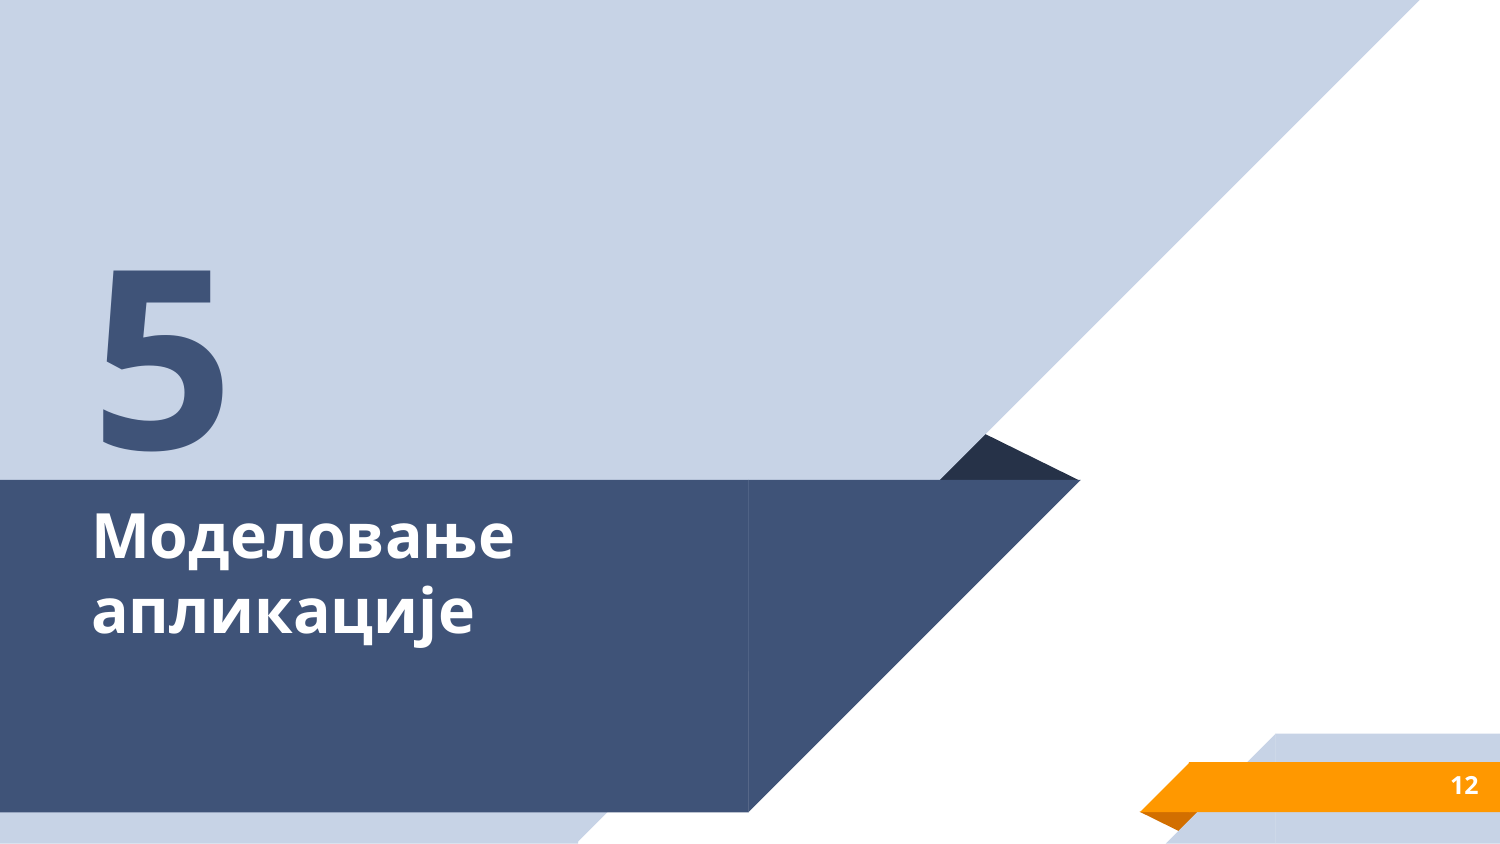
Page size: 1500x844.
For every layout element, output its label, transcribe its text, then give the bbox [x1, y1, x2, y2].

text_box 5 [76, 0, 434, 515]
slide_number 12 [1249, 760, 1494, 813]
title Моделовање апликације [76, 470, 748, 662]
